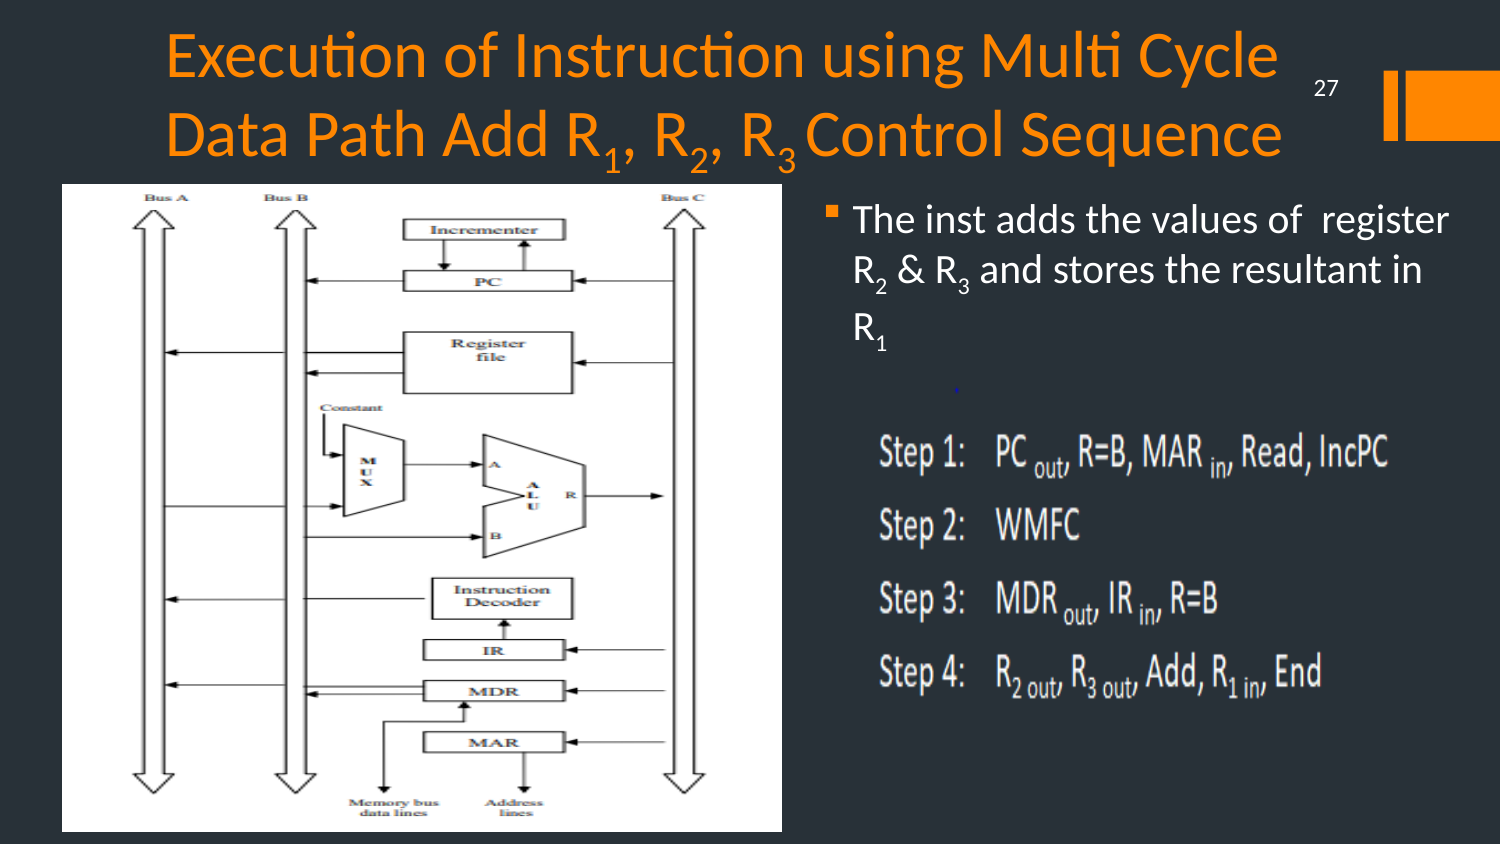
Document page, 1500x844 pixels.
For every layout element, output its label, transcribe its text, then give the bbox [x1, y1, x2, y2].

list The inst adds the values of register R2 & R3 and stores the resultant in R1 [800, 184, 1475, 810]
slide_number 27 [1199, 67, 1355, 105]
title Execution of Instruction using Multi Cycle Data Path Add R1, R2, R3 Control Sequence [150, 46, 1350, 189]
picture [824, 371, 1476, 773]
picture [61, 183, 782, 832]
